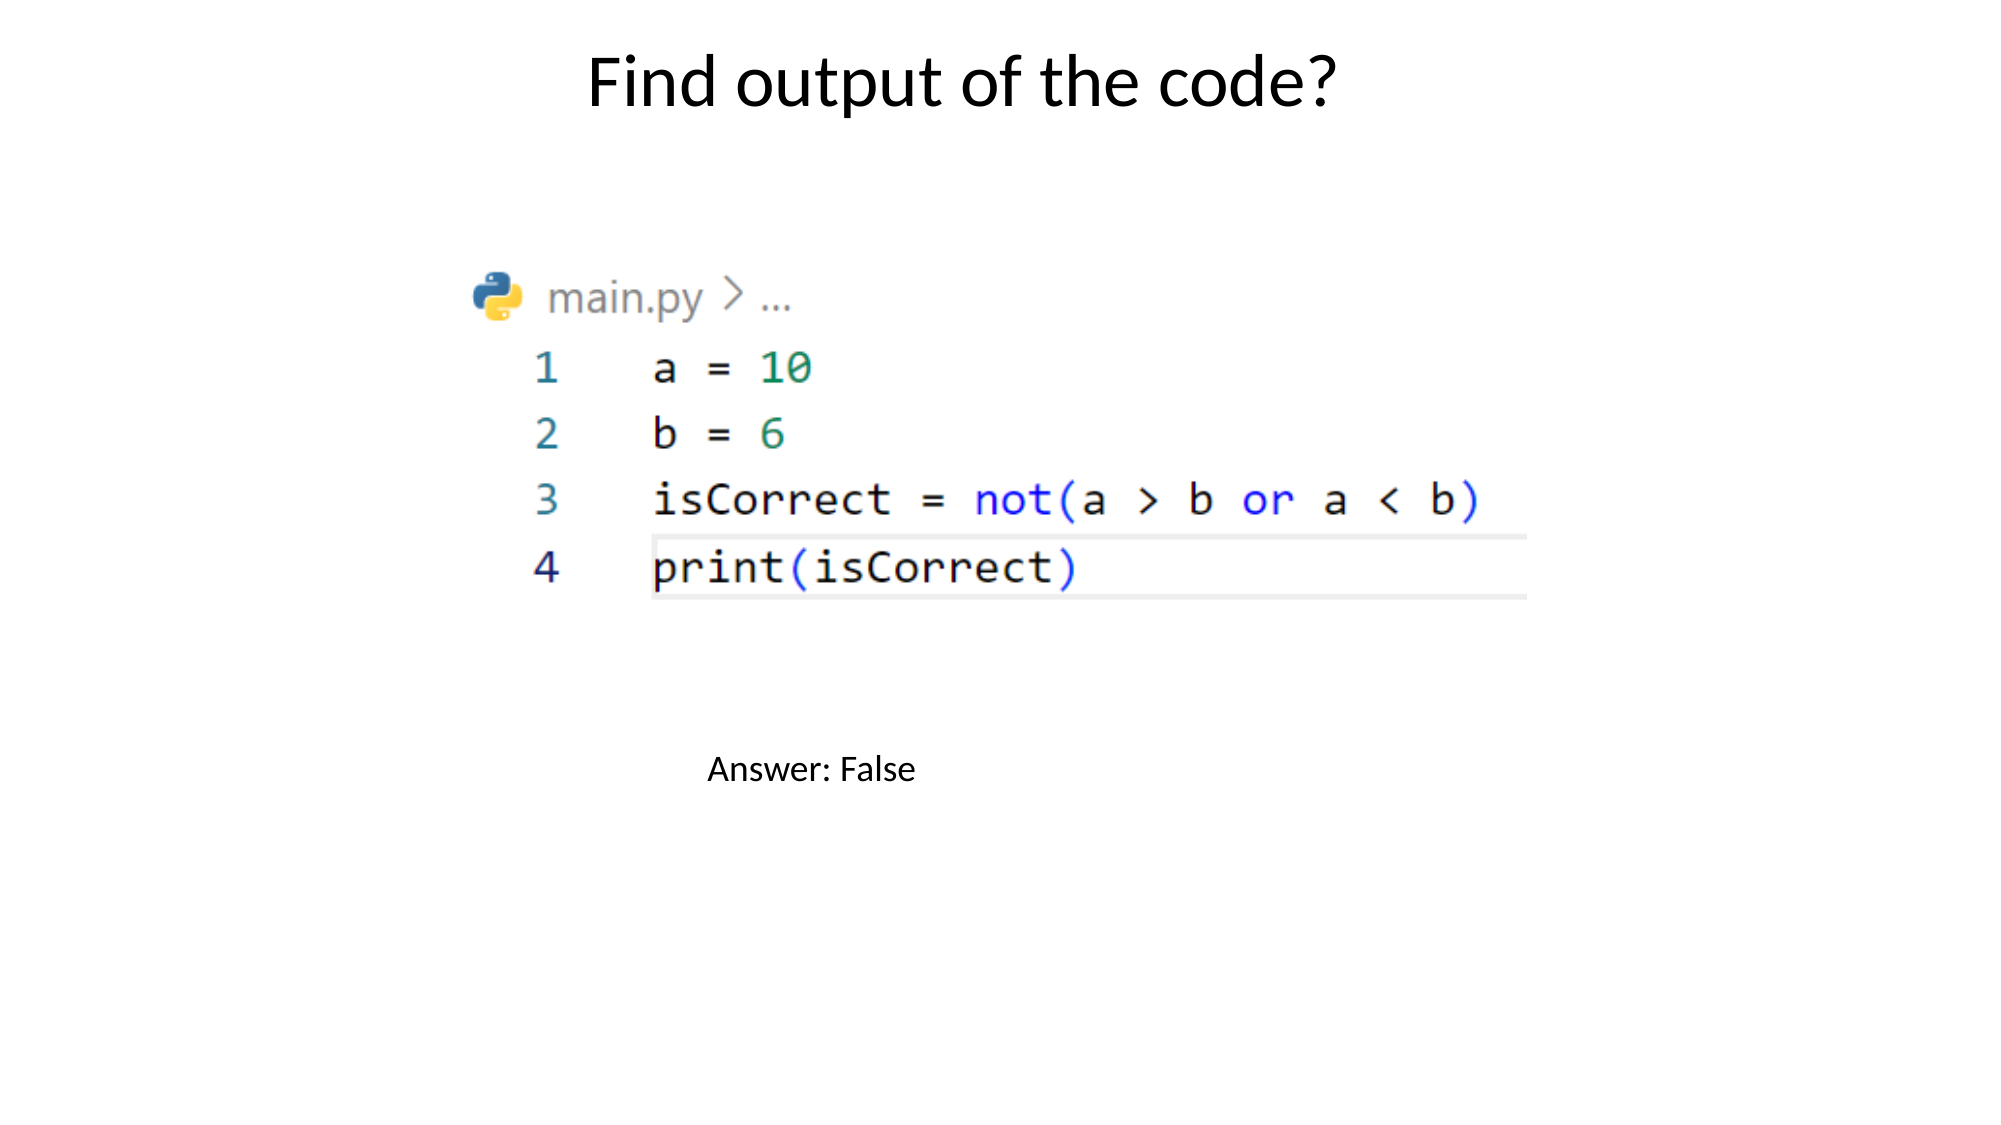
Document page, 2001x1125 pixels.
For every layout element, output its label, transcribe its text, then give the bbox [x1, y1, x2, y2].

text_box Find output of the code? [573, 23, 1356, 129]
picture [445, 259, 1527, 670]
text_box Answer: False [692, 737, 1255, 797]
